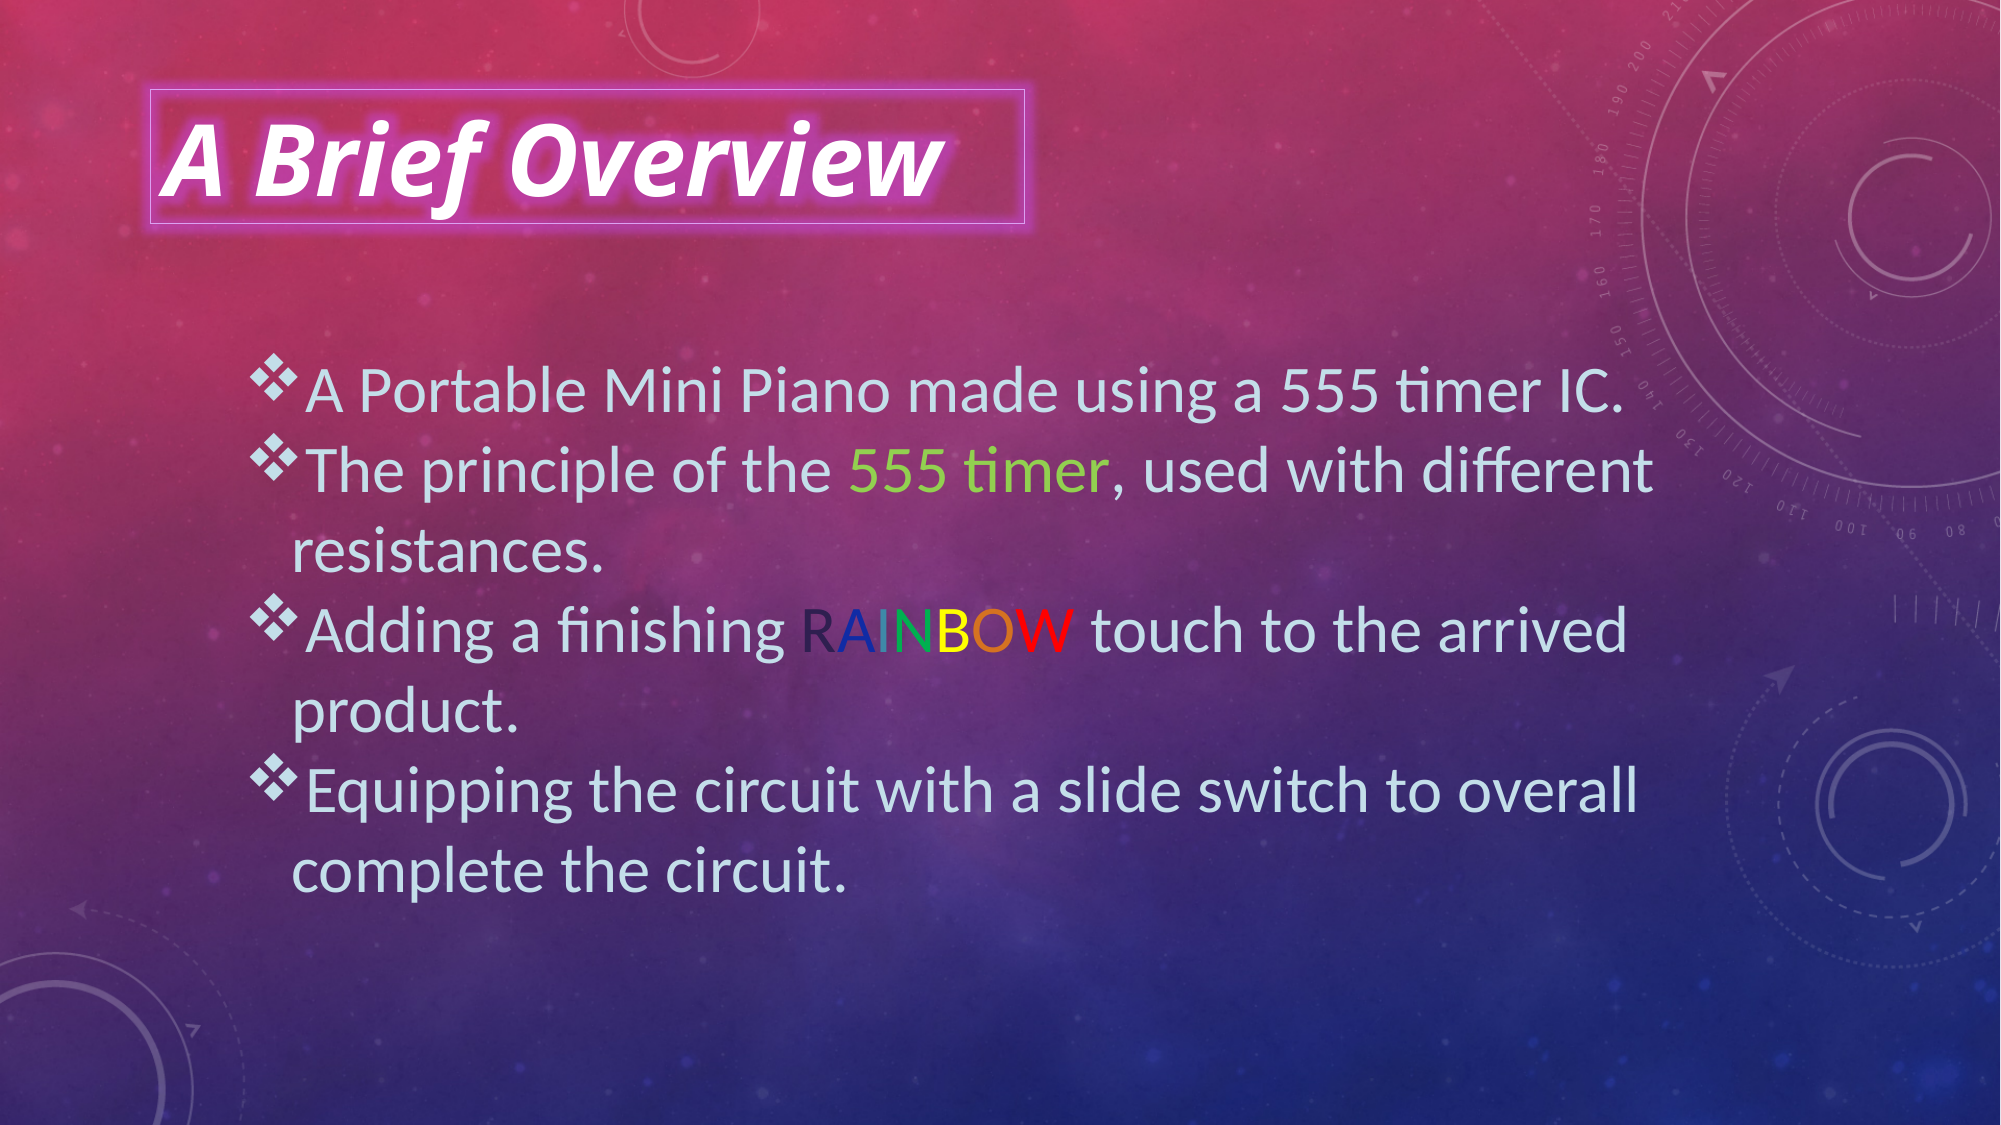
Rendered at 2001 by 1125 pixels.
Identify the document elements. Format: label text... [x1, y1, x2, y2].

text_box A Brief Overview [150, 89, 1025, 224]
text_box A Portable Mini Piano made using a 555 timer IC. The principle of the 555 timer, used with different resistances. Adding a finishing RAINBOW touch to the arrived product. Equipping the circuit with a slide switch to overall complete the circuit. [229, 338, 1688, 914]
picture [0, 0, 2001, 1125]
